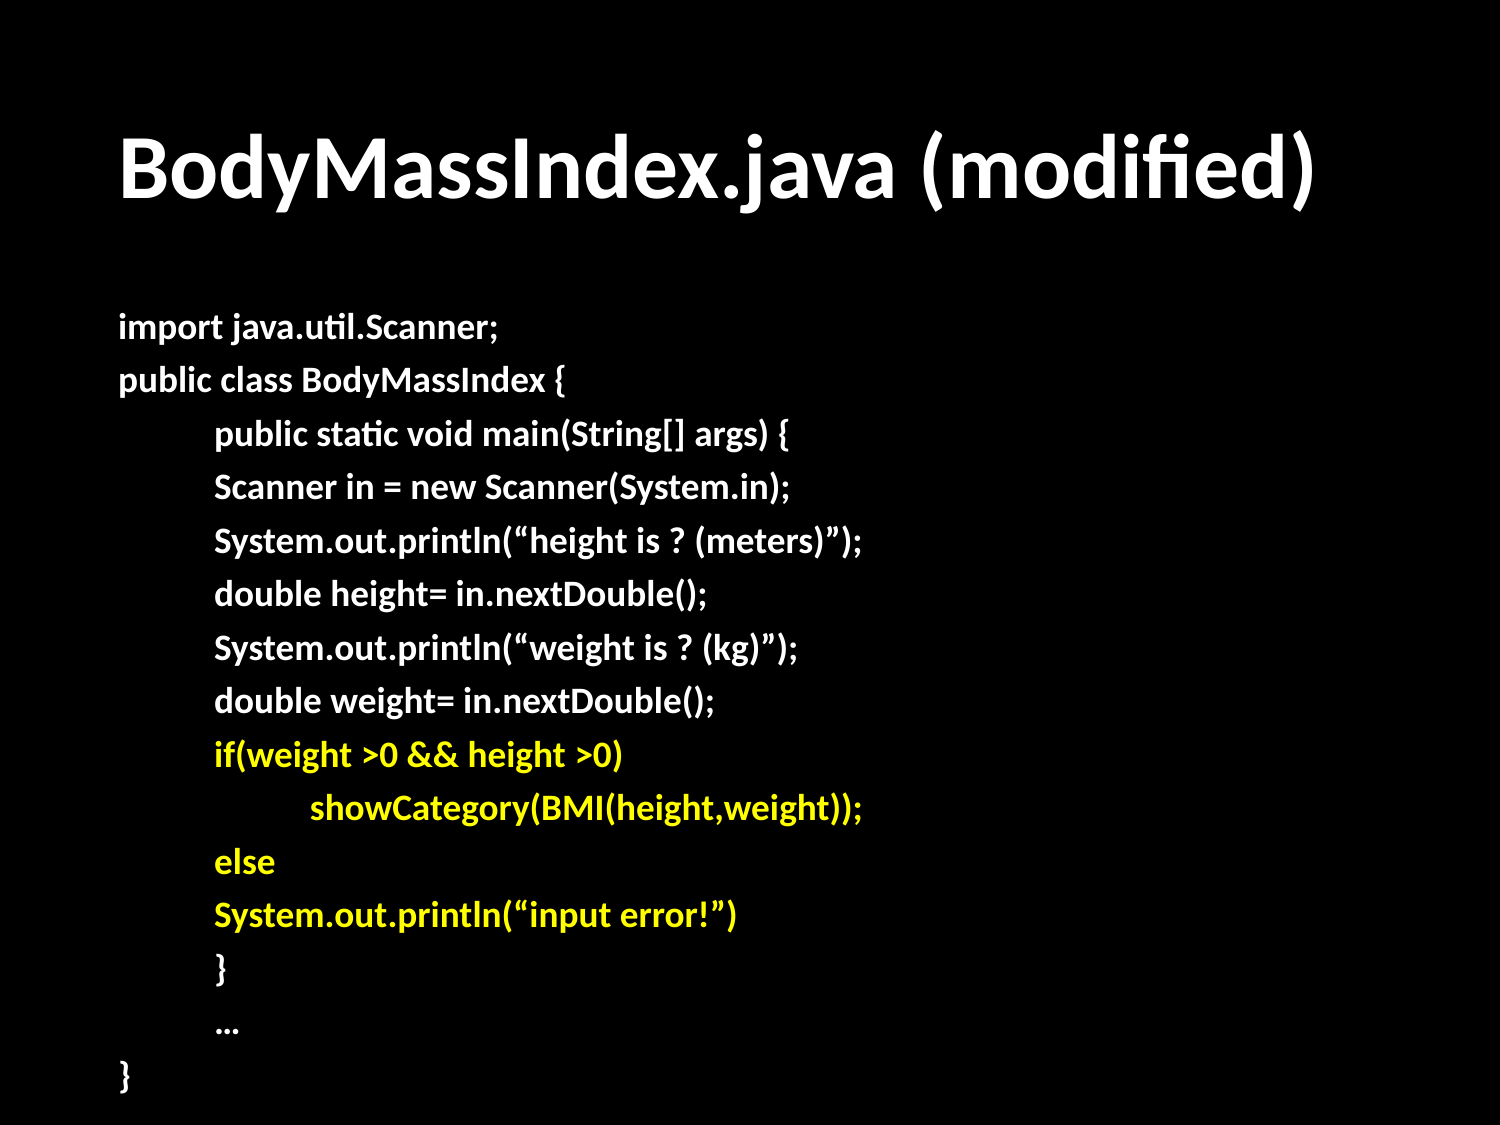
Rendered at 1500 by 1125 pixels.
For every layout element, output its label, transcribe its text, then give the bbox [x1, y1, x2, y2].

list import java.util.Scanner; public class BodyMassIndex { public static void main(String[] args) { Scanner in = new Scanner(System.in); System.out.println(“height is ? (meters)”); double height= in.nextDouble(); System.out.println(“weight is ? (kg)”); double weight= in.nextDouble(); if(weight >0 && height >0) showCategory(BMI(height,weight)); else System.out.println(“input error!”) } … } [103, 299, 1397, 1109]
title BodyMassIndex.java (modified) [103, 59, 1397, 278]
